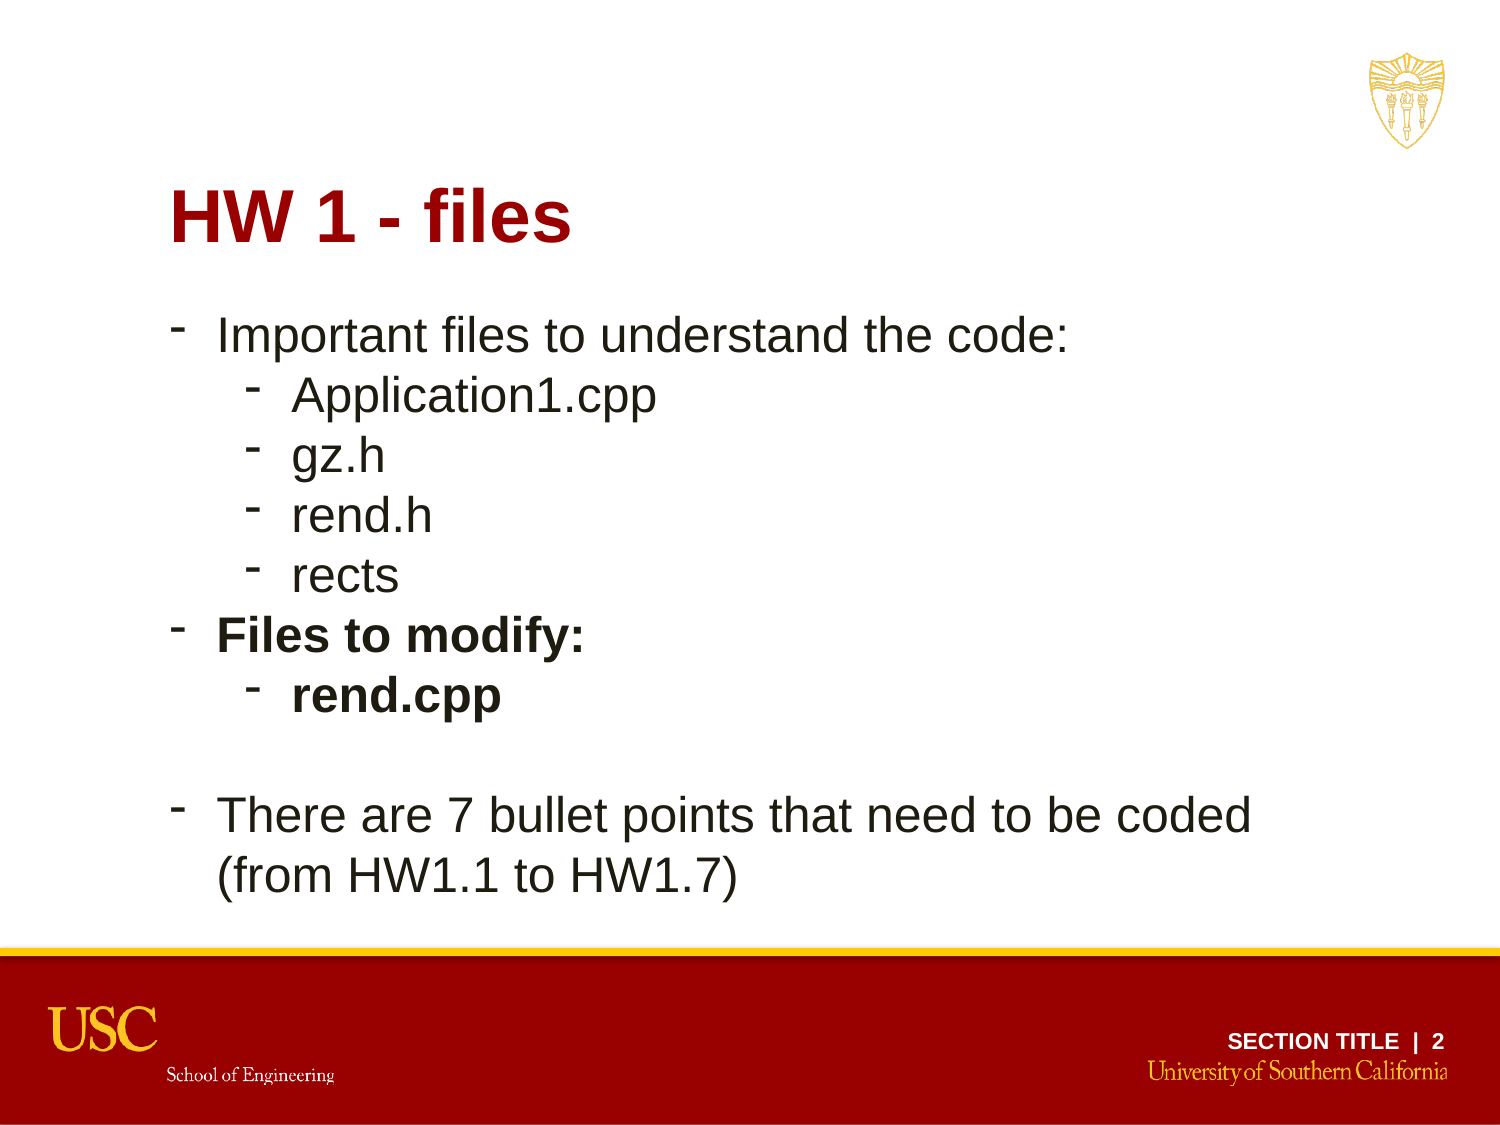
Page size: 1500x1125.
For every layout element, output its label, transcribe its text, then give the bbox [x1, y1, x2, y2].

text_box SECTION TITLE | 2 [1193, 1019, 1460, 1072]
text_box HW 1 - files Important files to understand the code: Application1.cpp gz.h rend.h rects Files to modify: rend.cpp There are 7 bullet points that need to be coded (from HW1.1 to HW1.7) [154, 160, 1369, 911]
